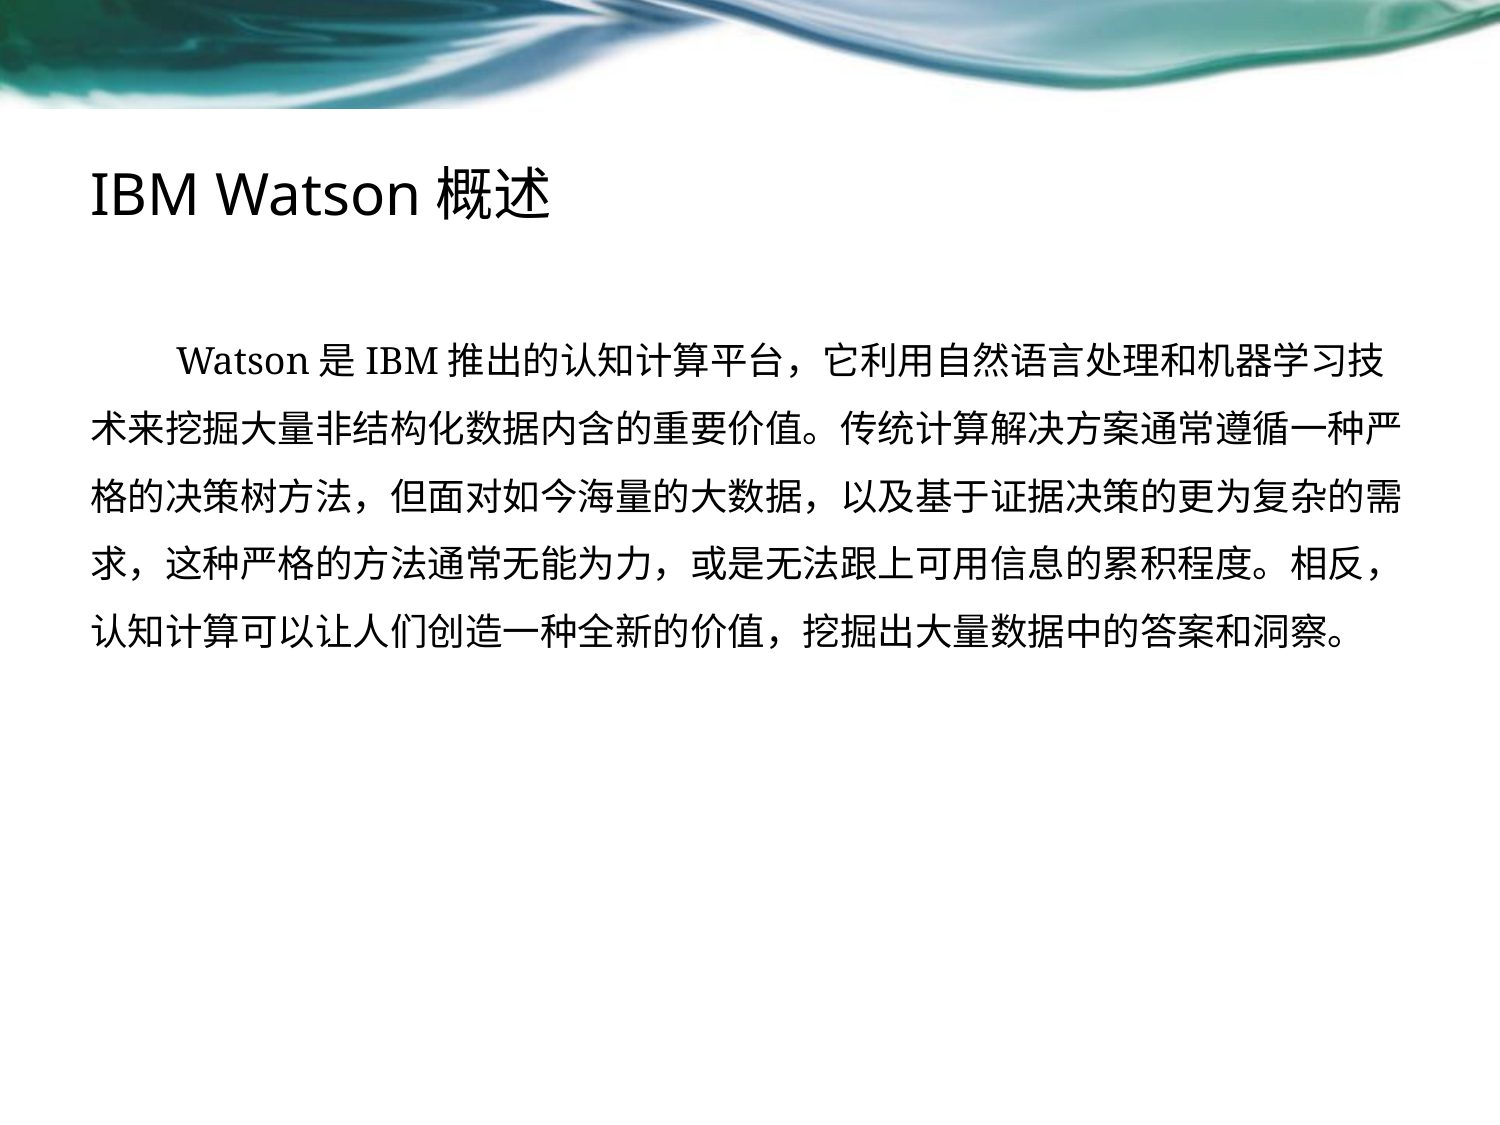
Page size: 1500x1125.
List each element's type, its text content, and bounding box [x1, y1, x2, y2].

list Watson是IBM推出的认知计算平台，它利用自然语言处理和机器学习技术来挖掘大量非结构化数据内含的重要价值。传统计算解决方案通常遵循一种严格的决策树方法，但面对如今海量的大数据，以及基于证据决策的更为复杂的需求，这种严格的方法通常无能为力，或是无法跟上可用信息的累积程度。相反，认知计算可以让人们创造一种全新的价值，挖掘出大量数据中的答案和洞察。 [75, 299, 1425, 1005]
picture [0, 0, 1500, 109]
title IBM Watson概述 [75, 149, 1425, 299]
